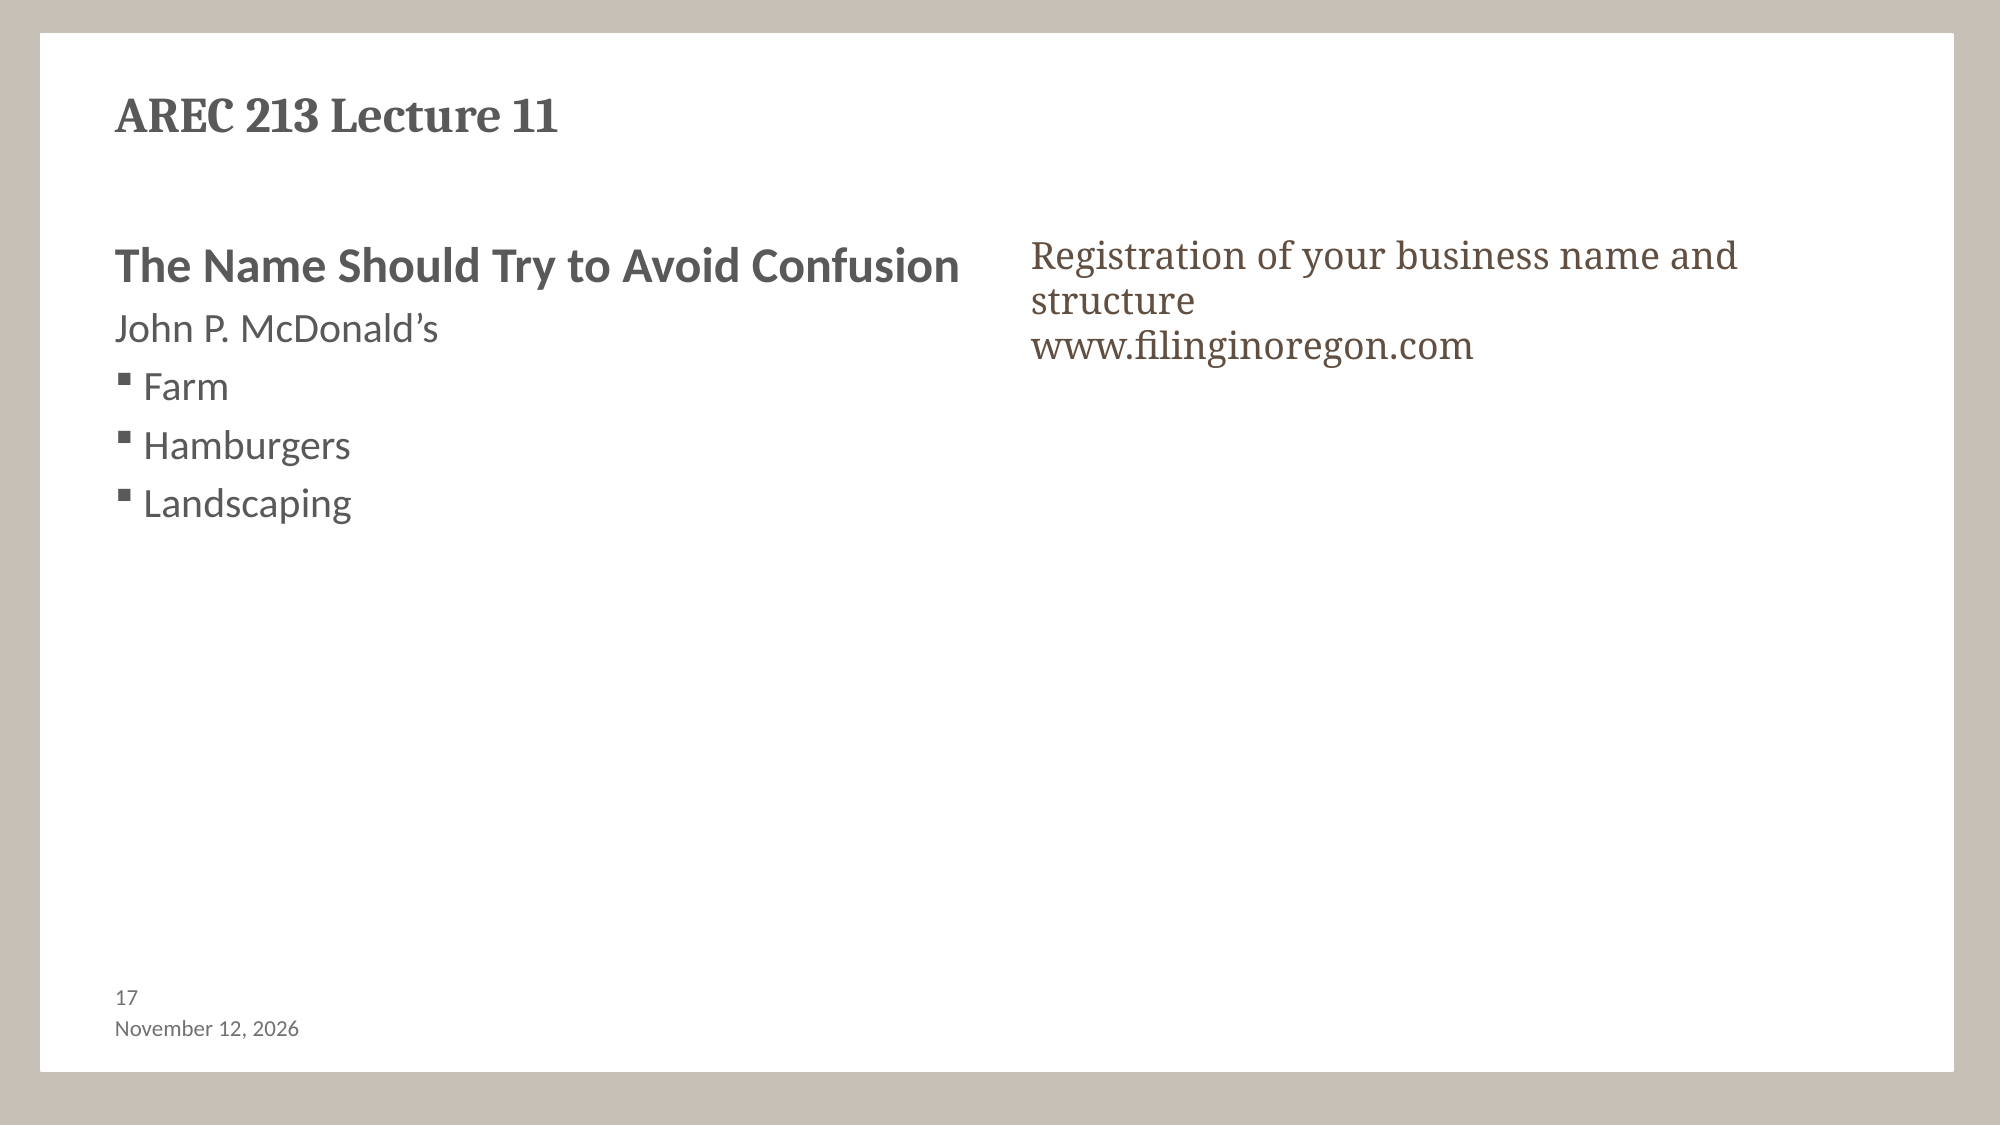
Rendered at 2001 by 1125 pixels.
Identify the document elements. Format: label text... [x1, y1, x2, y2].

title AREC 213 Lecture 11 [99, 75, 1900, 188]
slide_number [99, 1012, 500, 1043]
slide_number 16 [99, 982, 180, 1013]
list The Name Should Try to Avoid Confusion John P. McDonald’s Farm Hamburgers Landscaping [99, 224, 976, 938]
text_box Registration of your business name and structure www.filinginoregon.com [1015, 224, 1857, 420]
text_box [41, 33, 1953, 1072]
